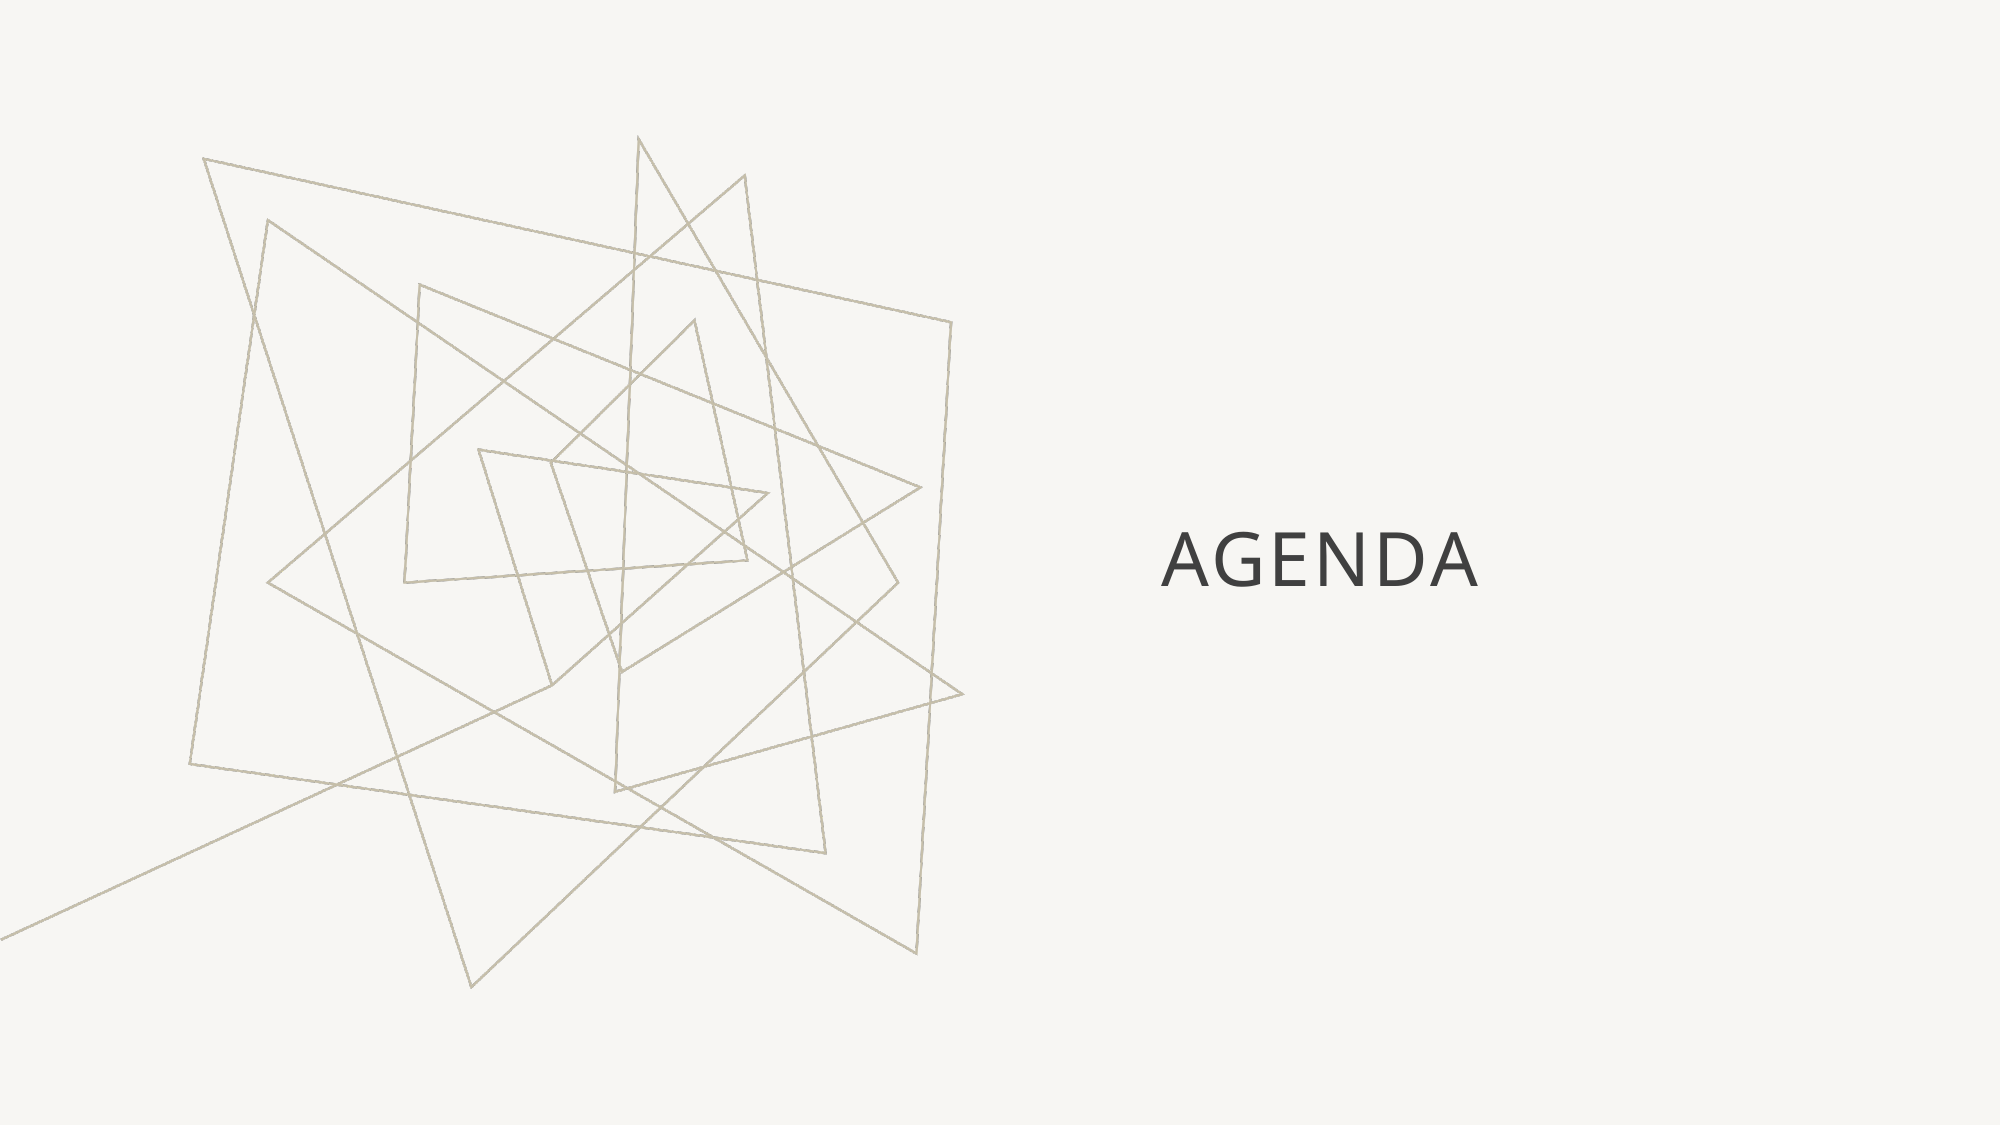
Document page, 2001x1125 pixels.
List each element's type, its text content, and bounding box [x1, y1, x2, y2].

picture [0, 135, 965, 989]
title AGENDA [1146, 421, 1833, 704]
